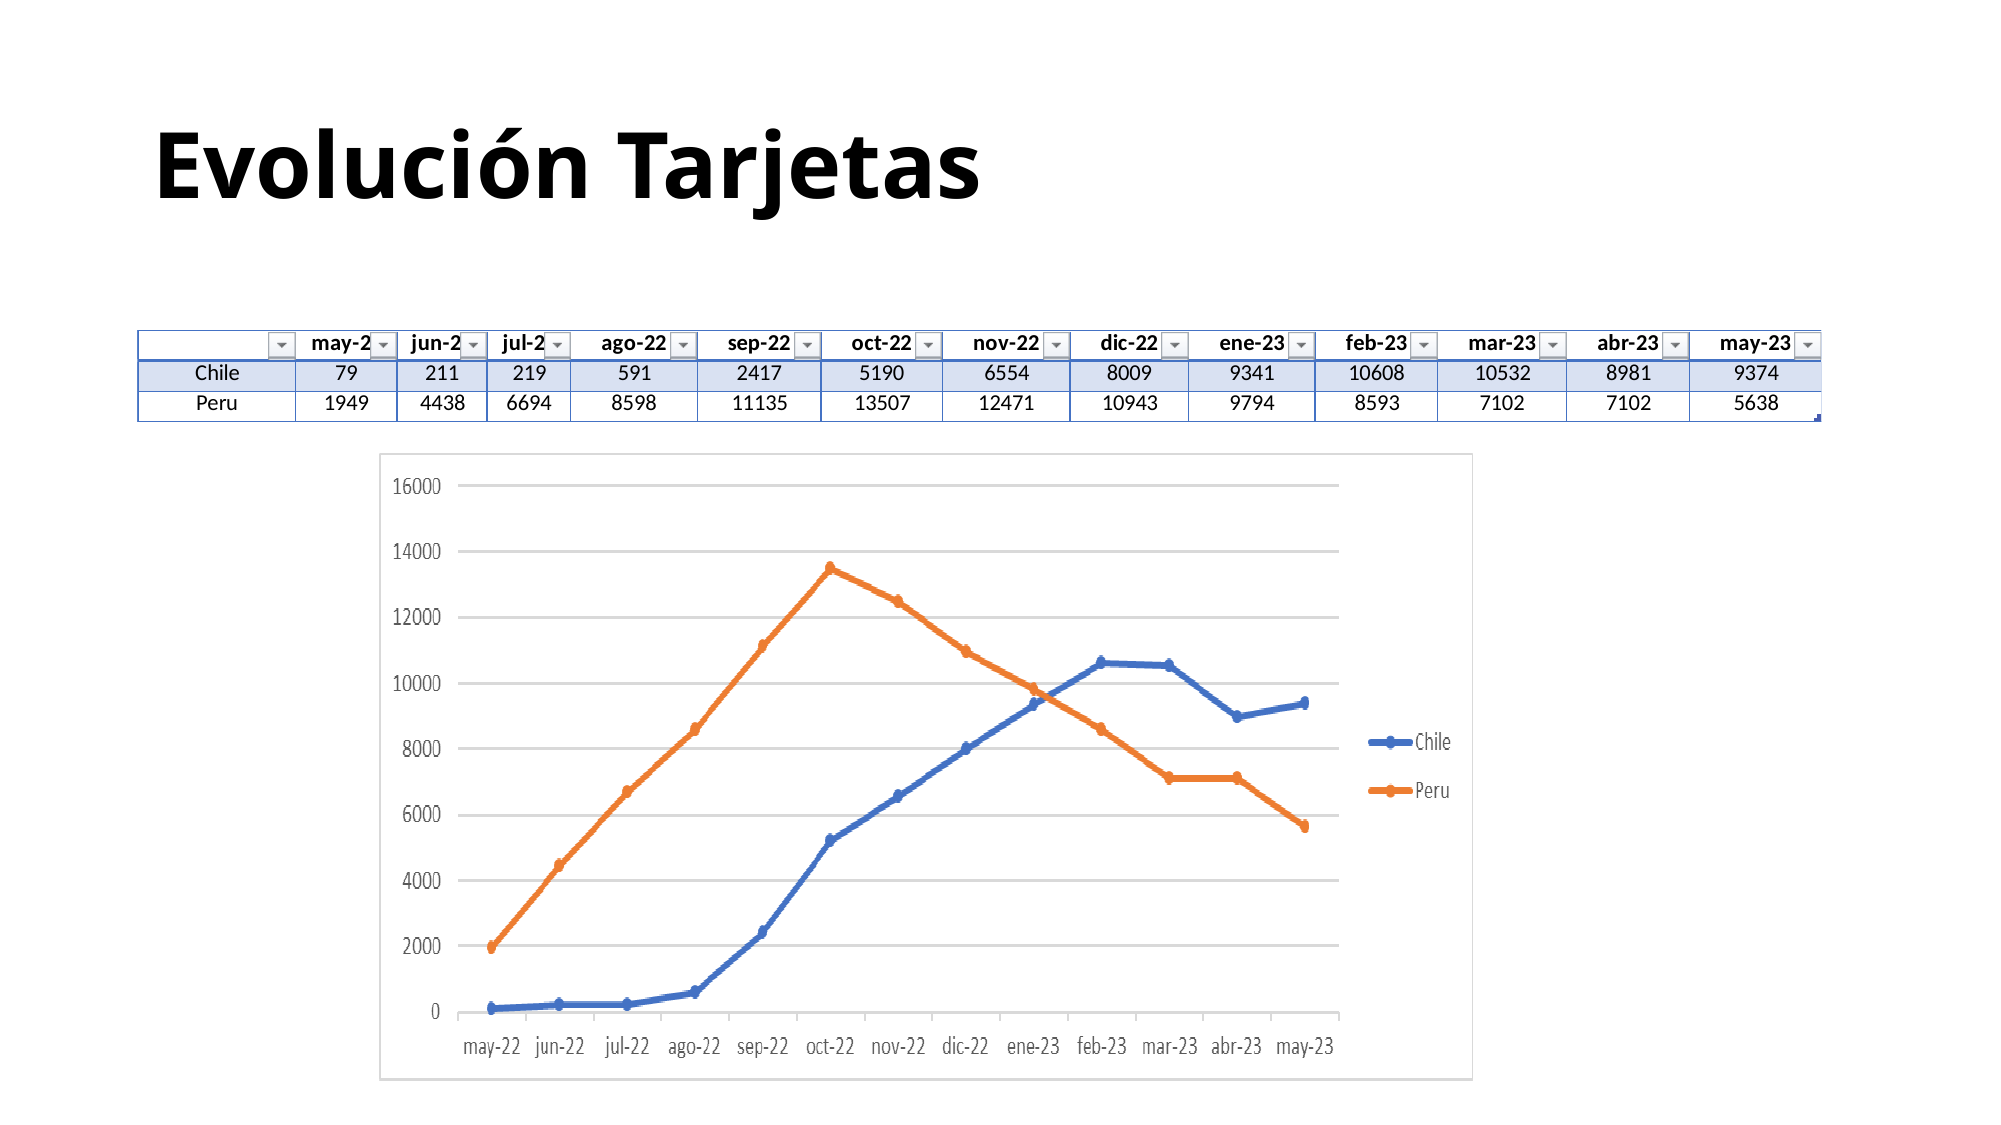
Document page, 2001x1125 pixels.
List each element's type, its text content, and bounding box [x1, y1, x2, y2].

title Evolución Tarjetas [137, 59, 1863, 278]
picture [379, 453, 1473, 1081]
picture [137, 330, 1823, 423]
